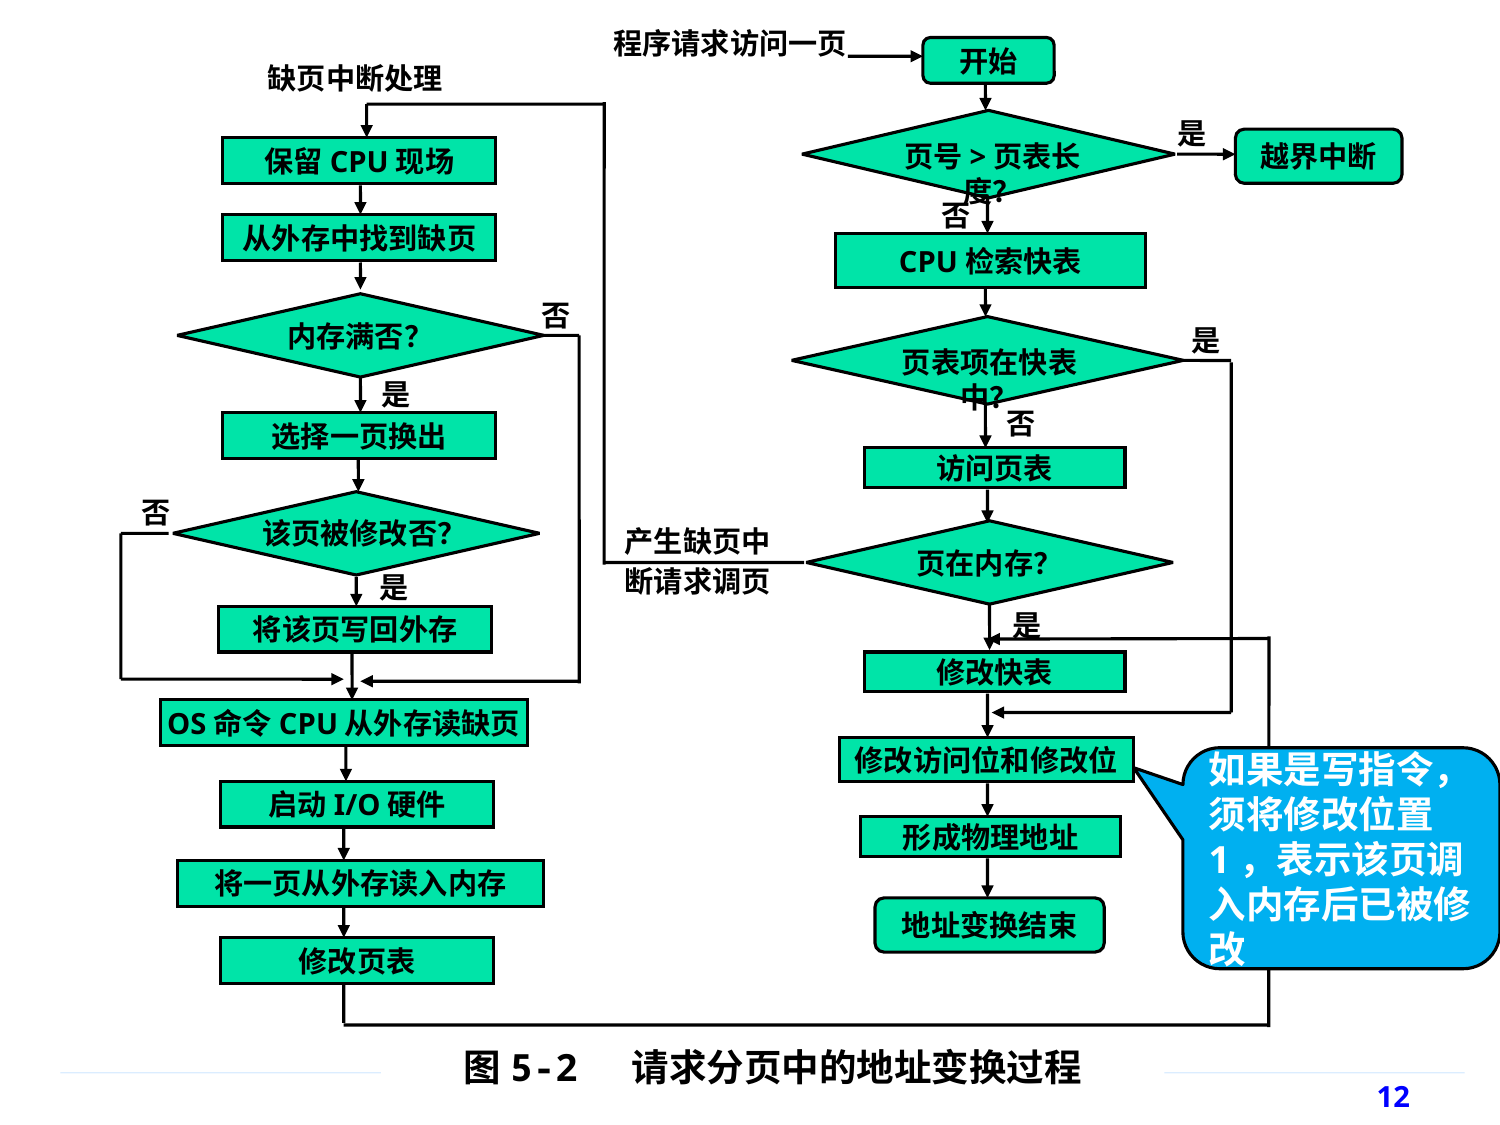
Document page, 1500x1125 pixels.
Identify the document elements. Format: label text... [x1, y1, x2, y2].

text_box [120, 24, 1403, 1089]
text_box 如果是写指令，须将修改位置1，表示该页调入内存后已被修改 [1407, 747, 1500, 969]
text_box 12 [1112, 1083, 1425, 1125]
